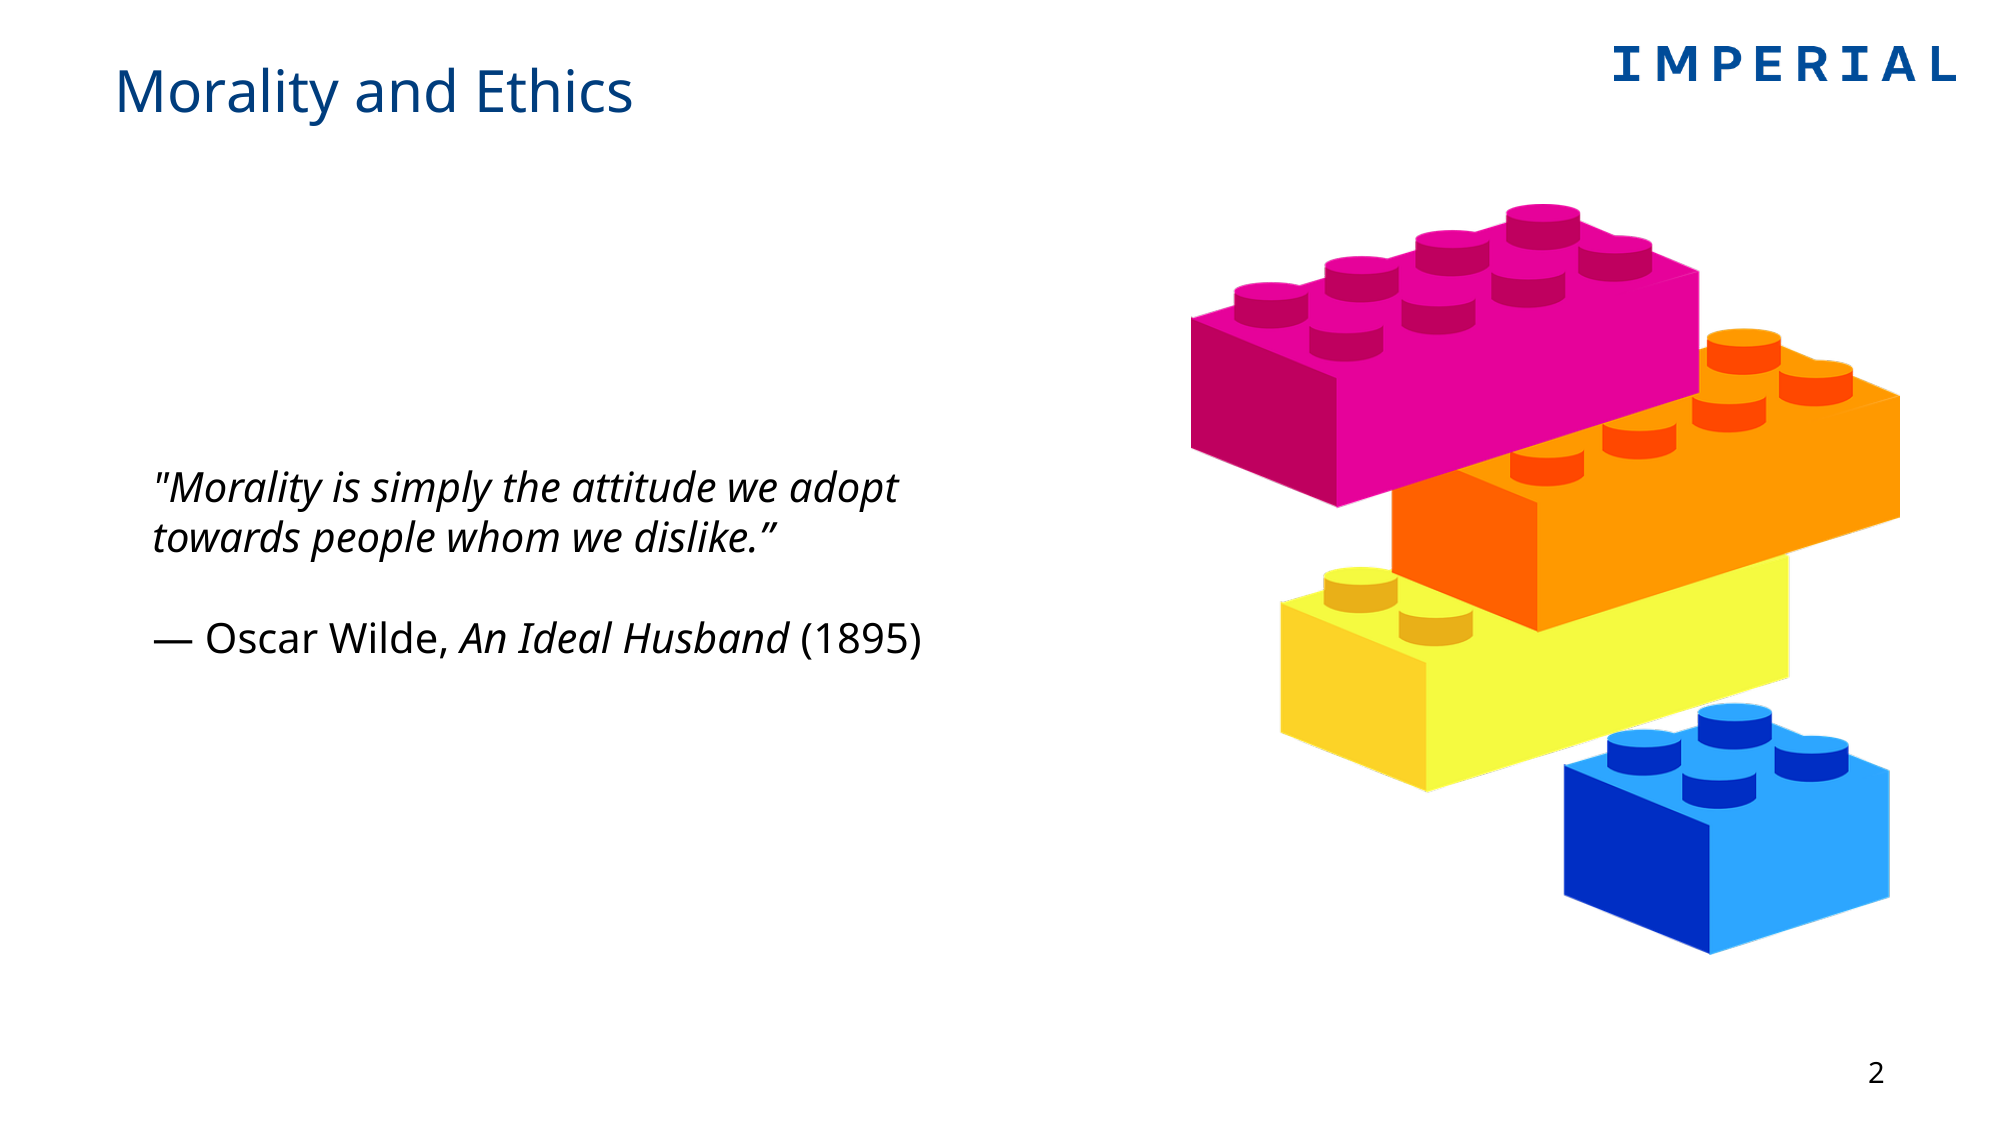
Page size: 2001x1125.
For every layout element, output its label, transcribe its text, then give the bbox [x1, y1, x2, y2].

text_box "Morality is simply the attitude we adopt towards people whom we dislike.” — Oscar Wilde, An Ideal Husband (1895) [137, 453, 1000, 669]
title Morality and Ethics [99, 0, 1900, 184]
picture [1900, 46, 1956, 81]
picture [1191, 203, 1901, 955]
slide_number 2 [1433, 1046, 1901, 1103]
